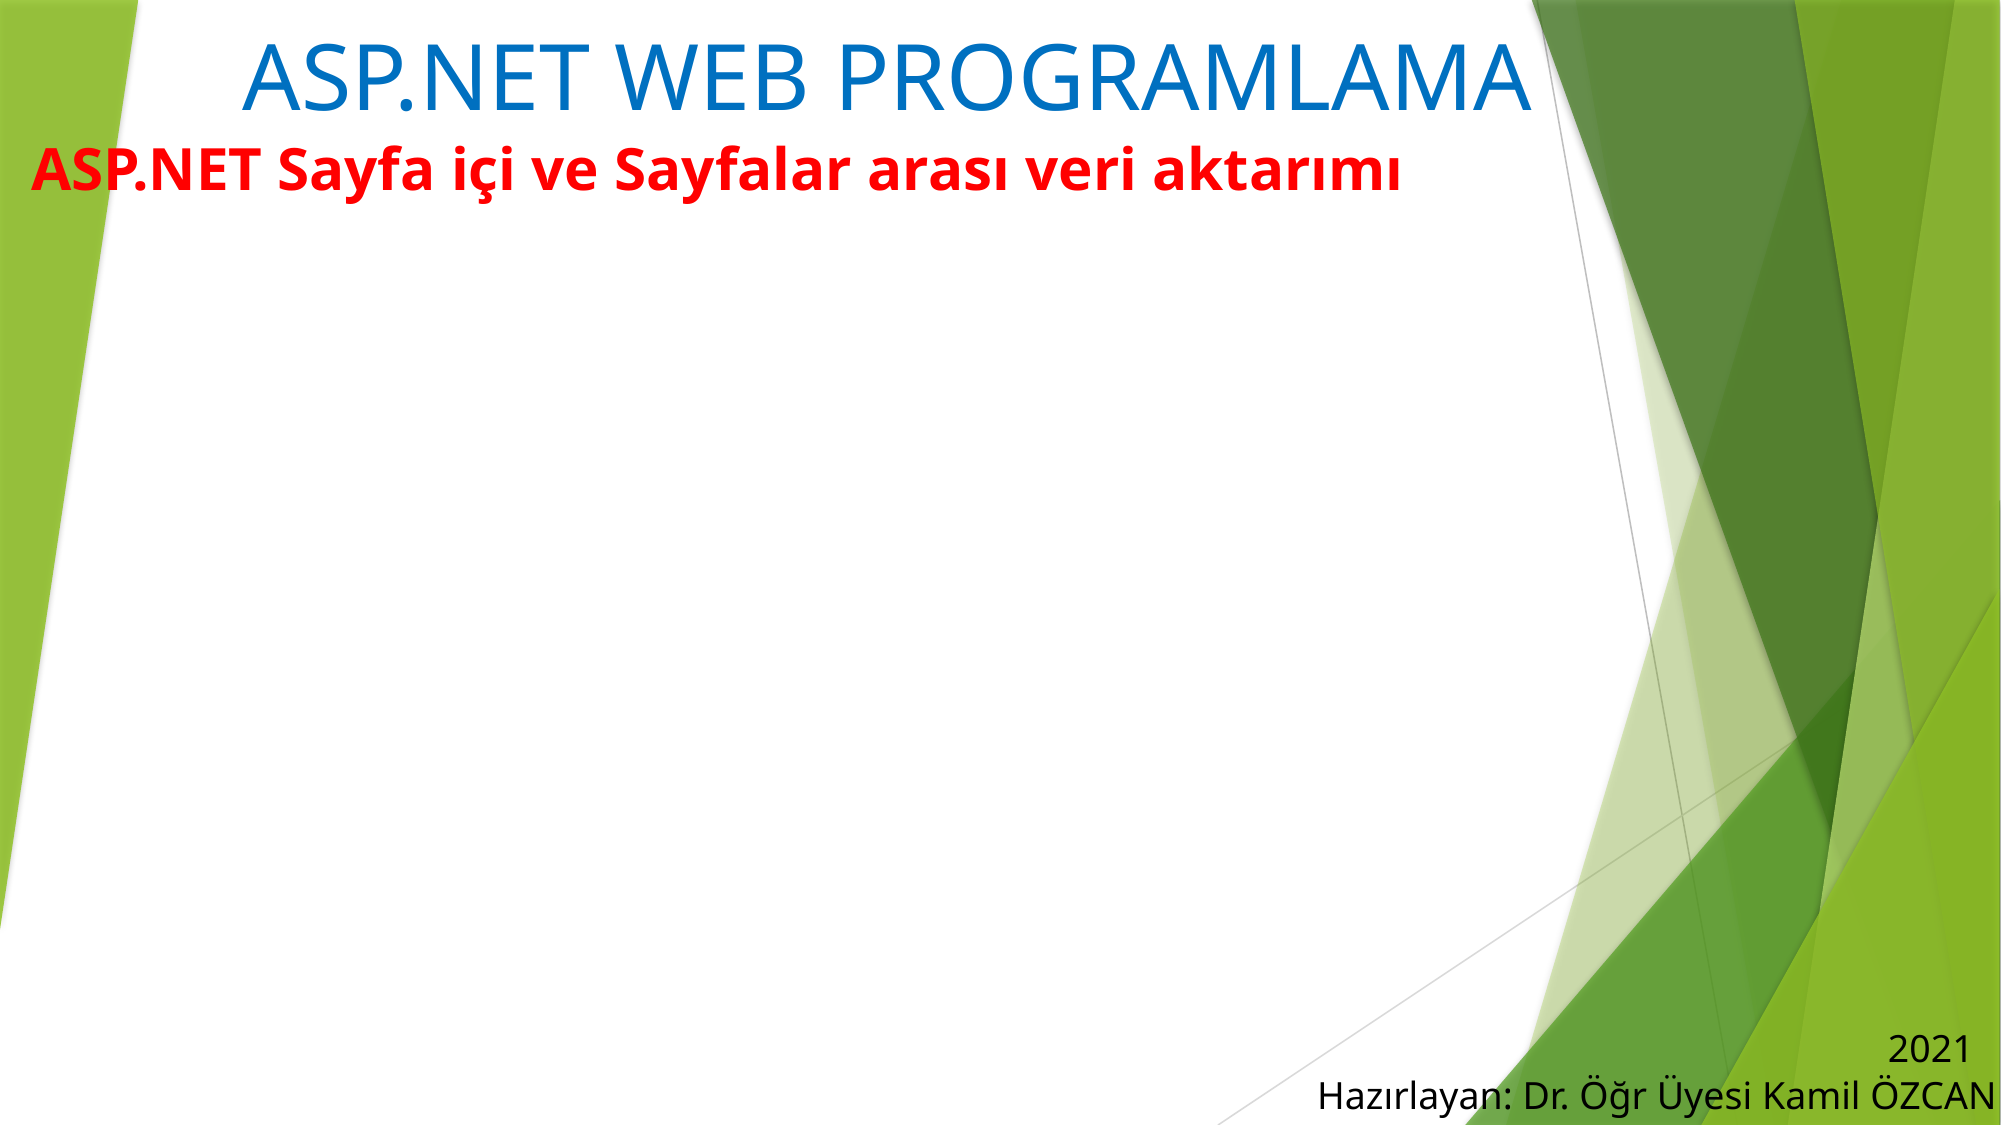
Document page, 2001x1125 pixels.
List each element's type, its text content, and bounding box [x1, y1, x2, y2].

text_box Hazırlayan: Dr. Öğr Üyesi Kamil ÖZCAN [1302, 1064, 2000, 1125]
text_box ASP.NET Sayfa içi ve Sayfalar arası veri aktarımı [16, 98, 1533, 210]
title ASP.NET WEB PROGRAMLAMA [0, 0, 1549, 137]
text_box 2021 [1873, 1018, 1989, 1078]
